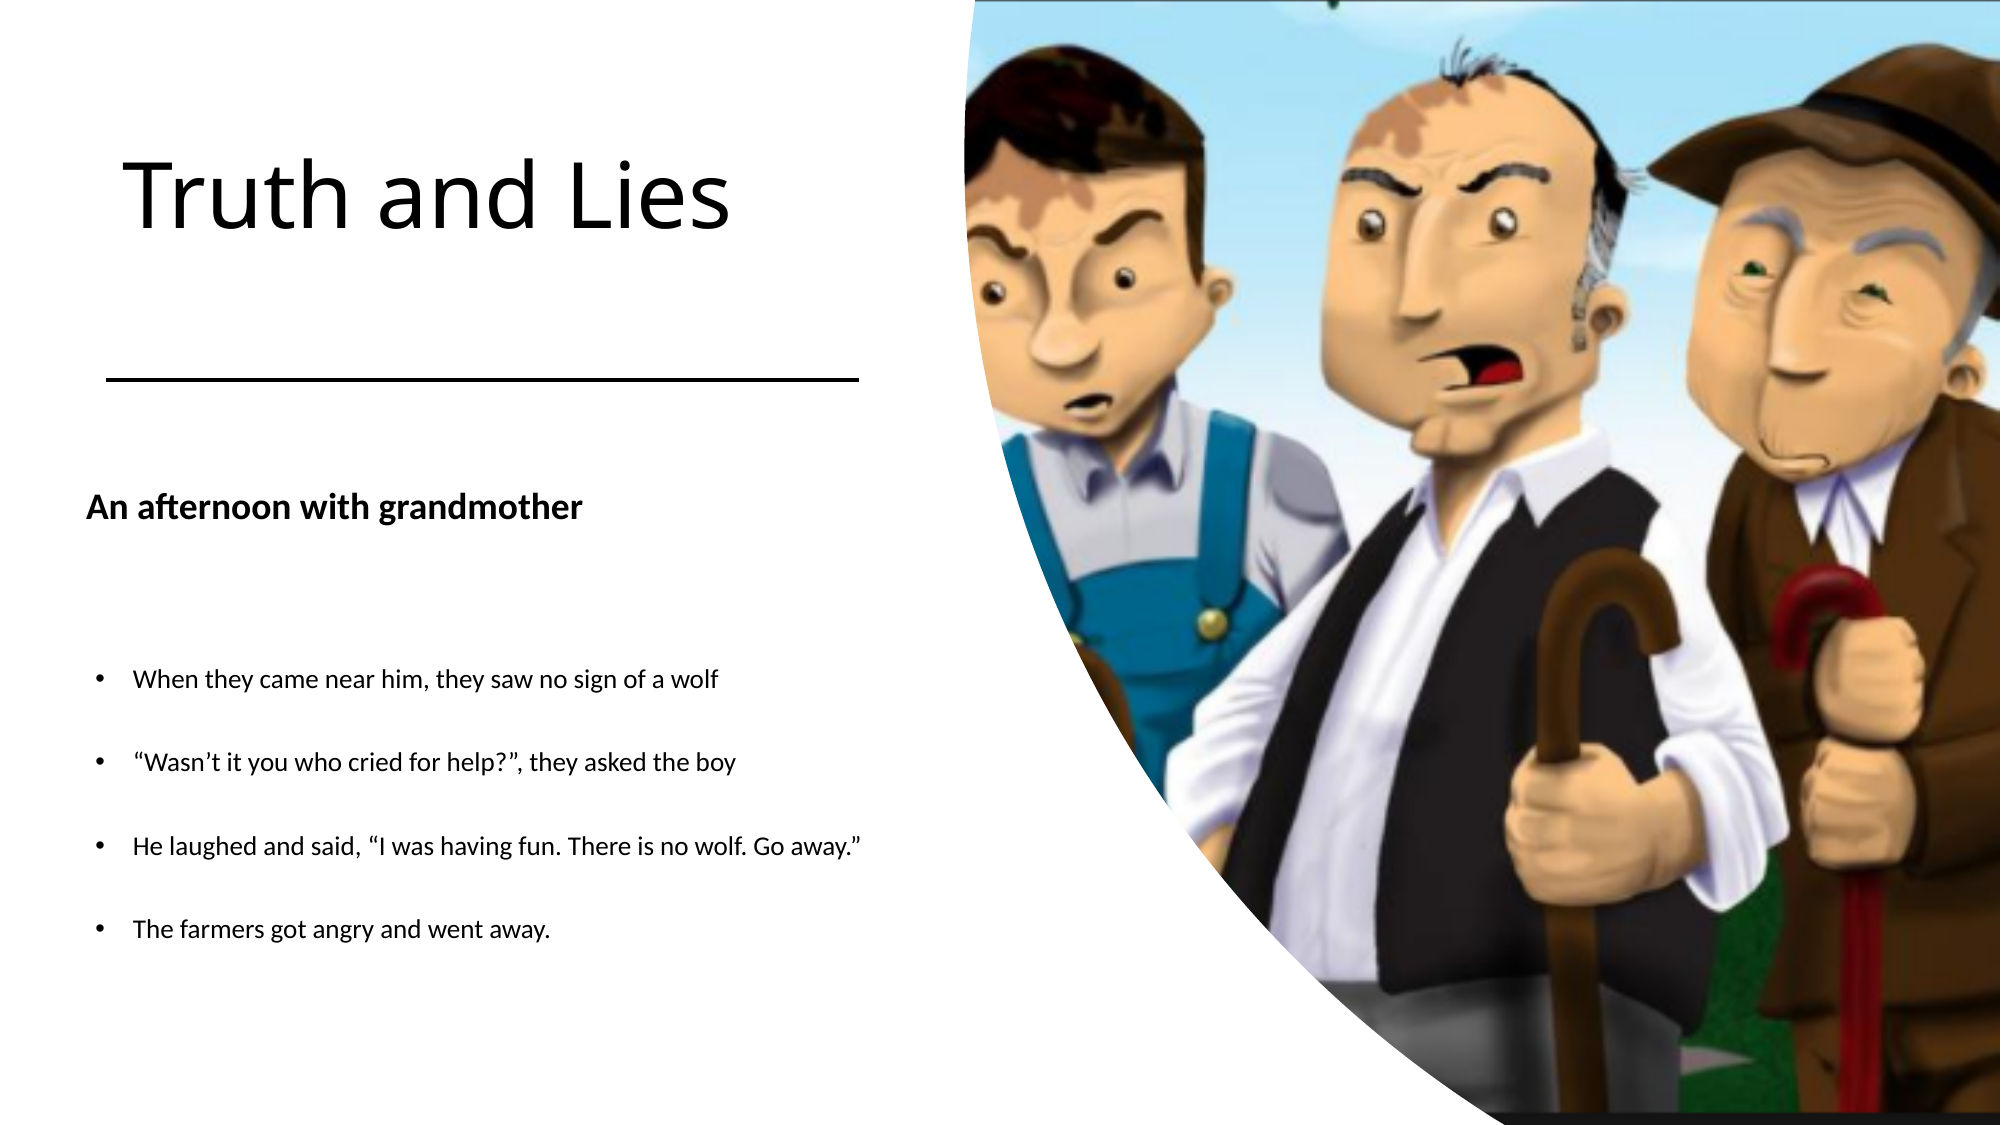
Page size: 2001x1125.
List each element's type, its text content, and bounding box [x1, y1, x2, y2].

picture [964, 0, 2000, 1125]
text_box Truth and Lies [107, 59, 948, 338]
text_box An afternoon with grandmother When they came near him, they saw no sign of a wolf “Wasn’t it you who cried for help?”, they asked the boy He laughed and said, “I was having fun. There is no wolf. Go away.” The farmers got angry and went away. [71, 422, 911, 991]
